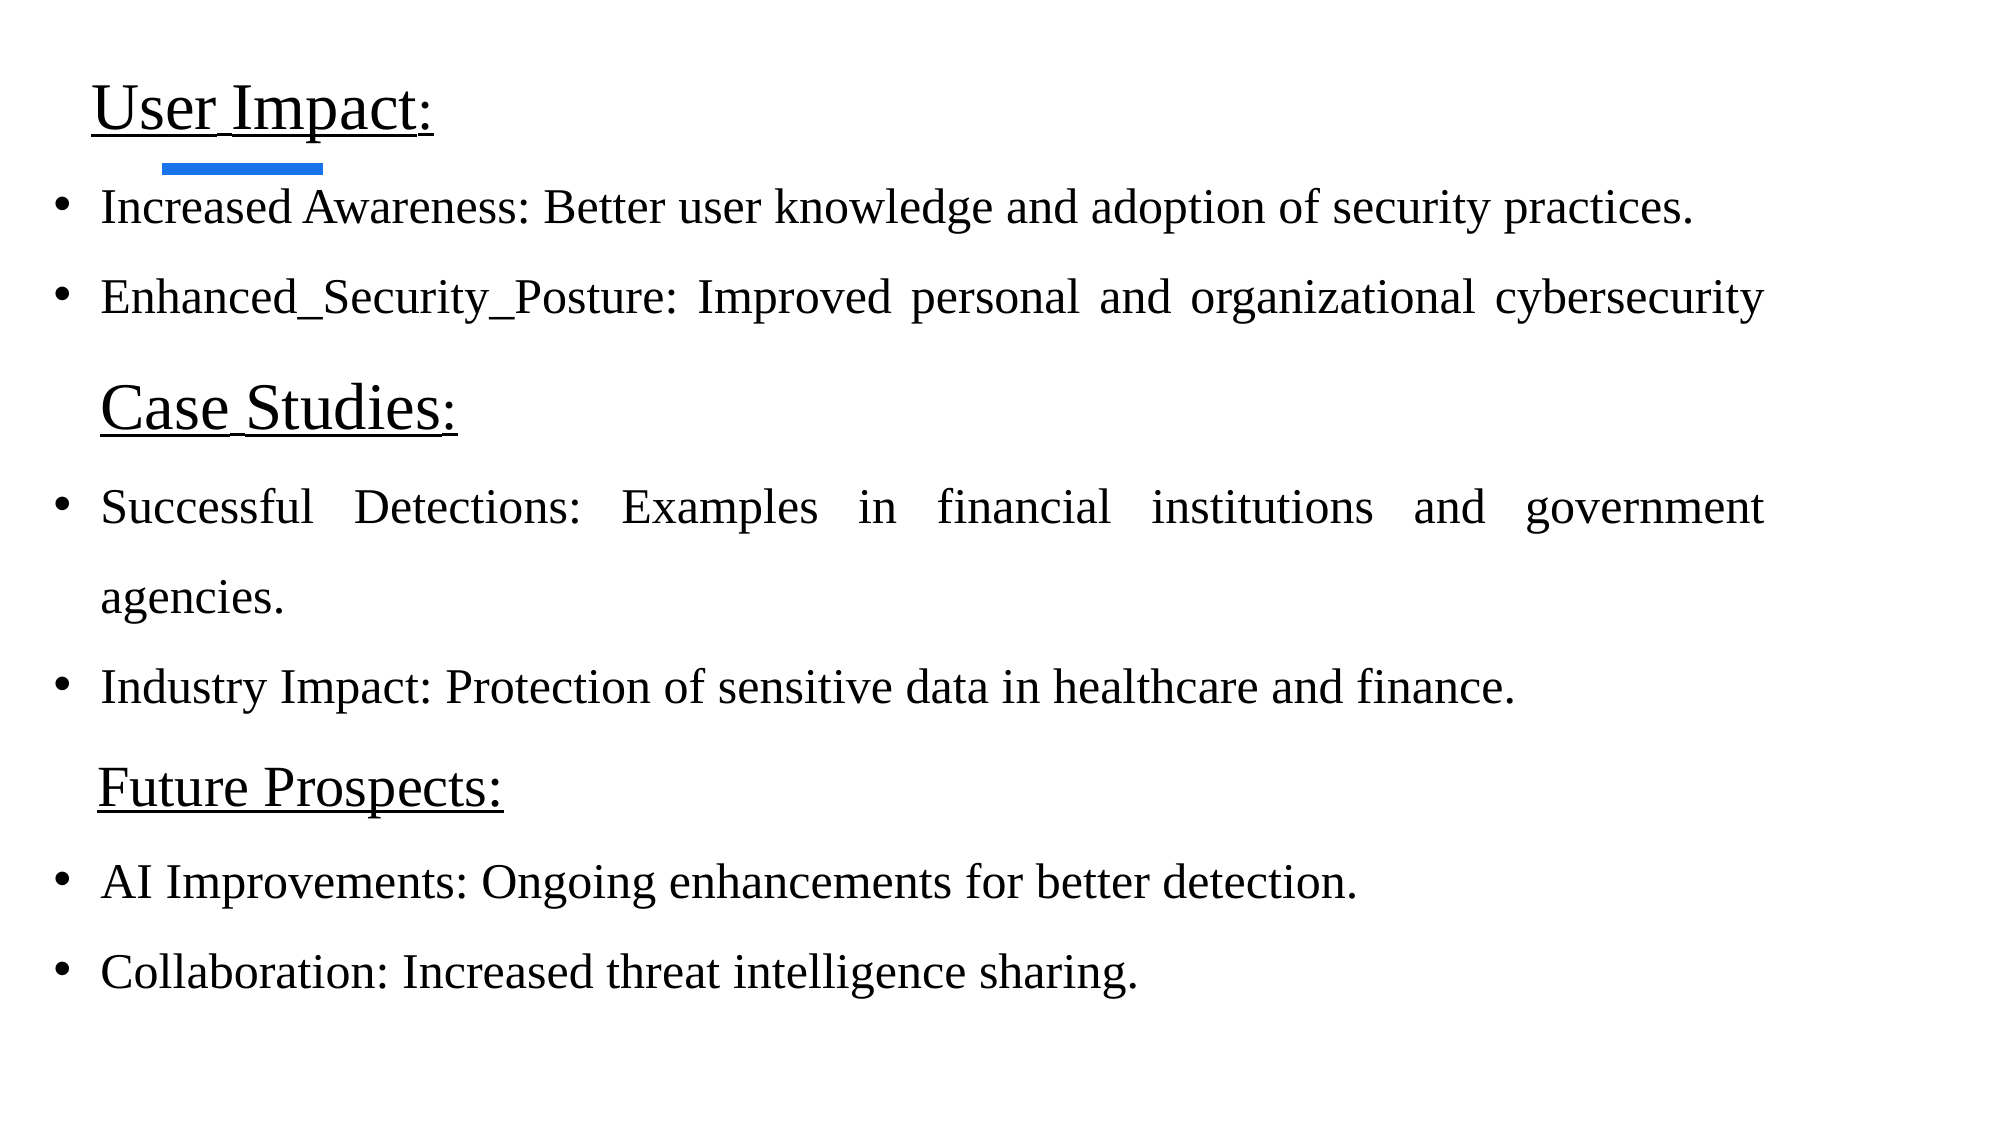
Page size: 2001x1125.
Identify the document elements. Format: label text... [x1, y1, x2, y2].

title User Impact: Increased Awareness: Better user knowledge and adoption of security practices. Enhanced_Security_Posture: Improved personal and organizational cybersecurity Case Studies: Successful Detections: Examples in financial institutions and government agencies. Industry Impact: Protection of sensitive data in healthcare and finance. Future Prospects: AI Improvements: Ongoing enhancements for better detection. Collaboration: Increased threat intelligence sharing. [53, 23, 1766, 1089]
